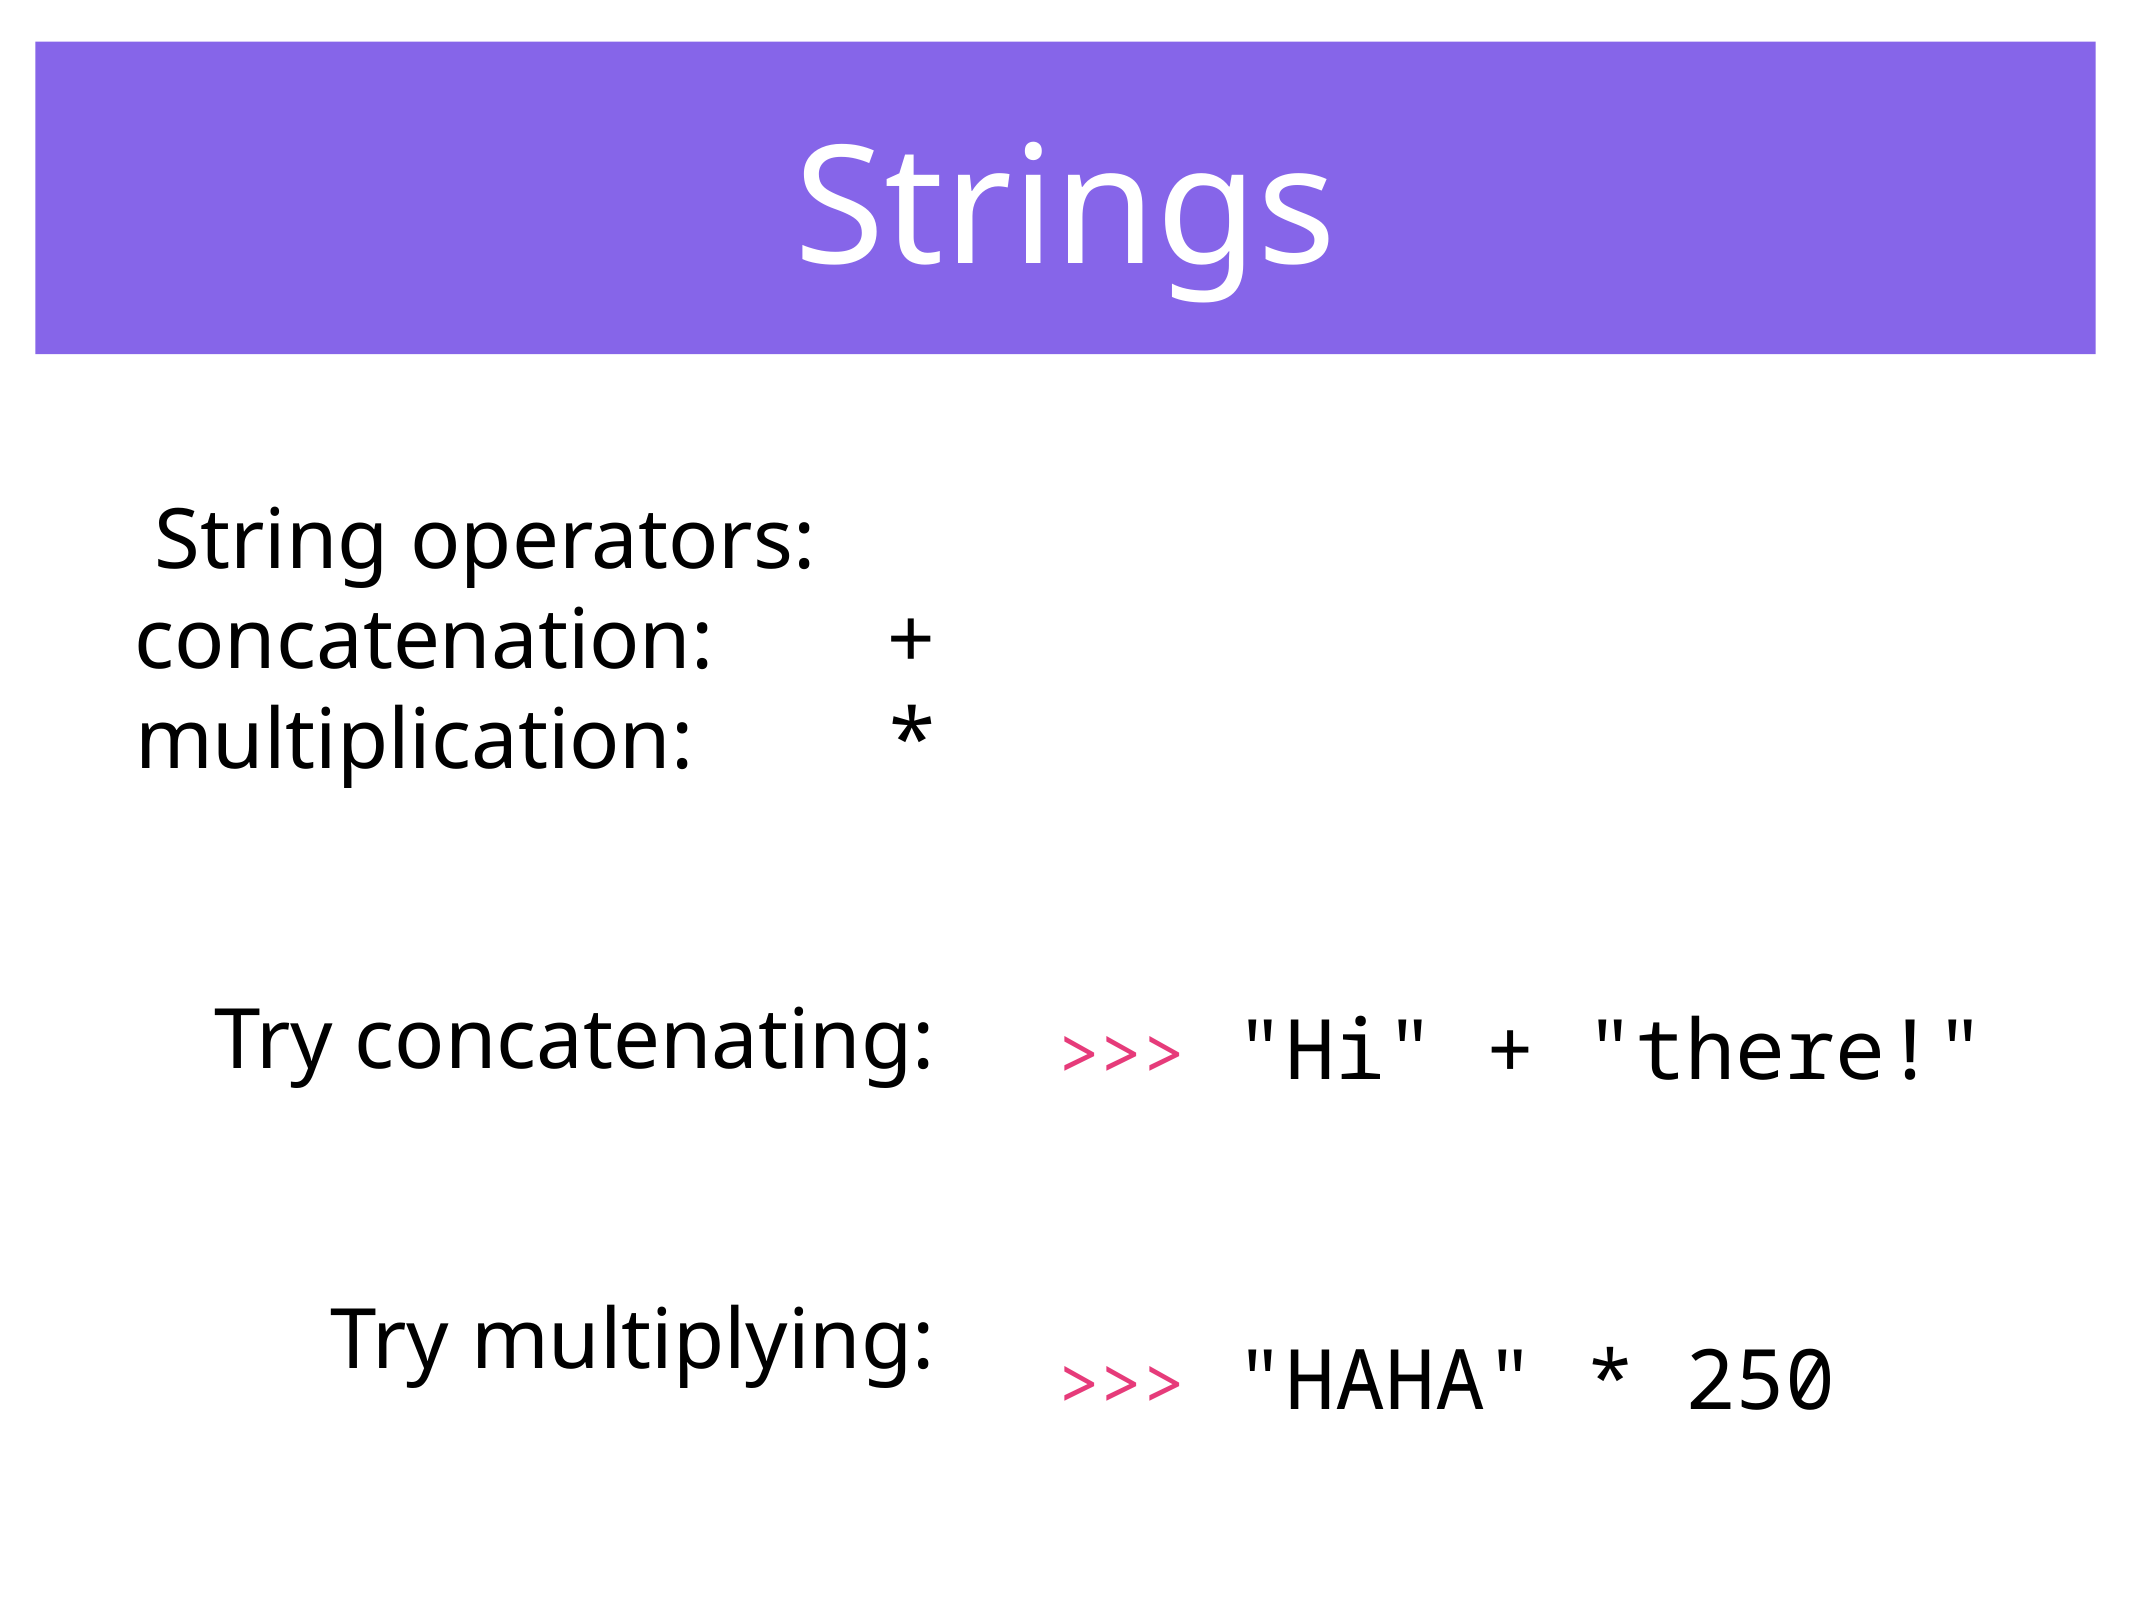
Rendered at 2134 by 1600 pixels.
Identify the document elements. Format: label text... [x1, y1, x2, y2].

text_box String operators: concatenation: + multiplication: * Try concatenating: Try multiplying: [35, 485, 936, 1417]
text_box >>> "Hi" + "there!" >>> "HAHA" * 250 [1049, 978, 1995, 1435]
text_box Strings [35, 41, 2096, 355]
